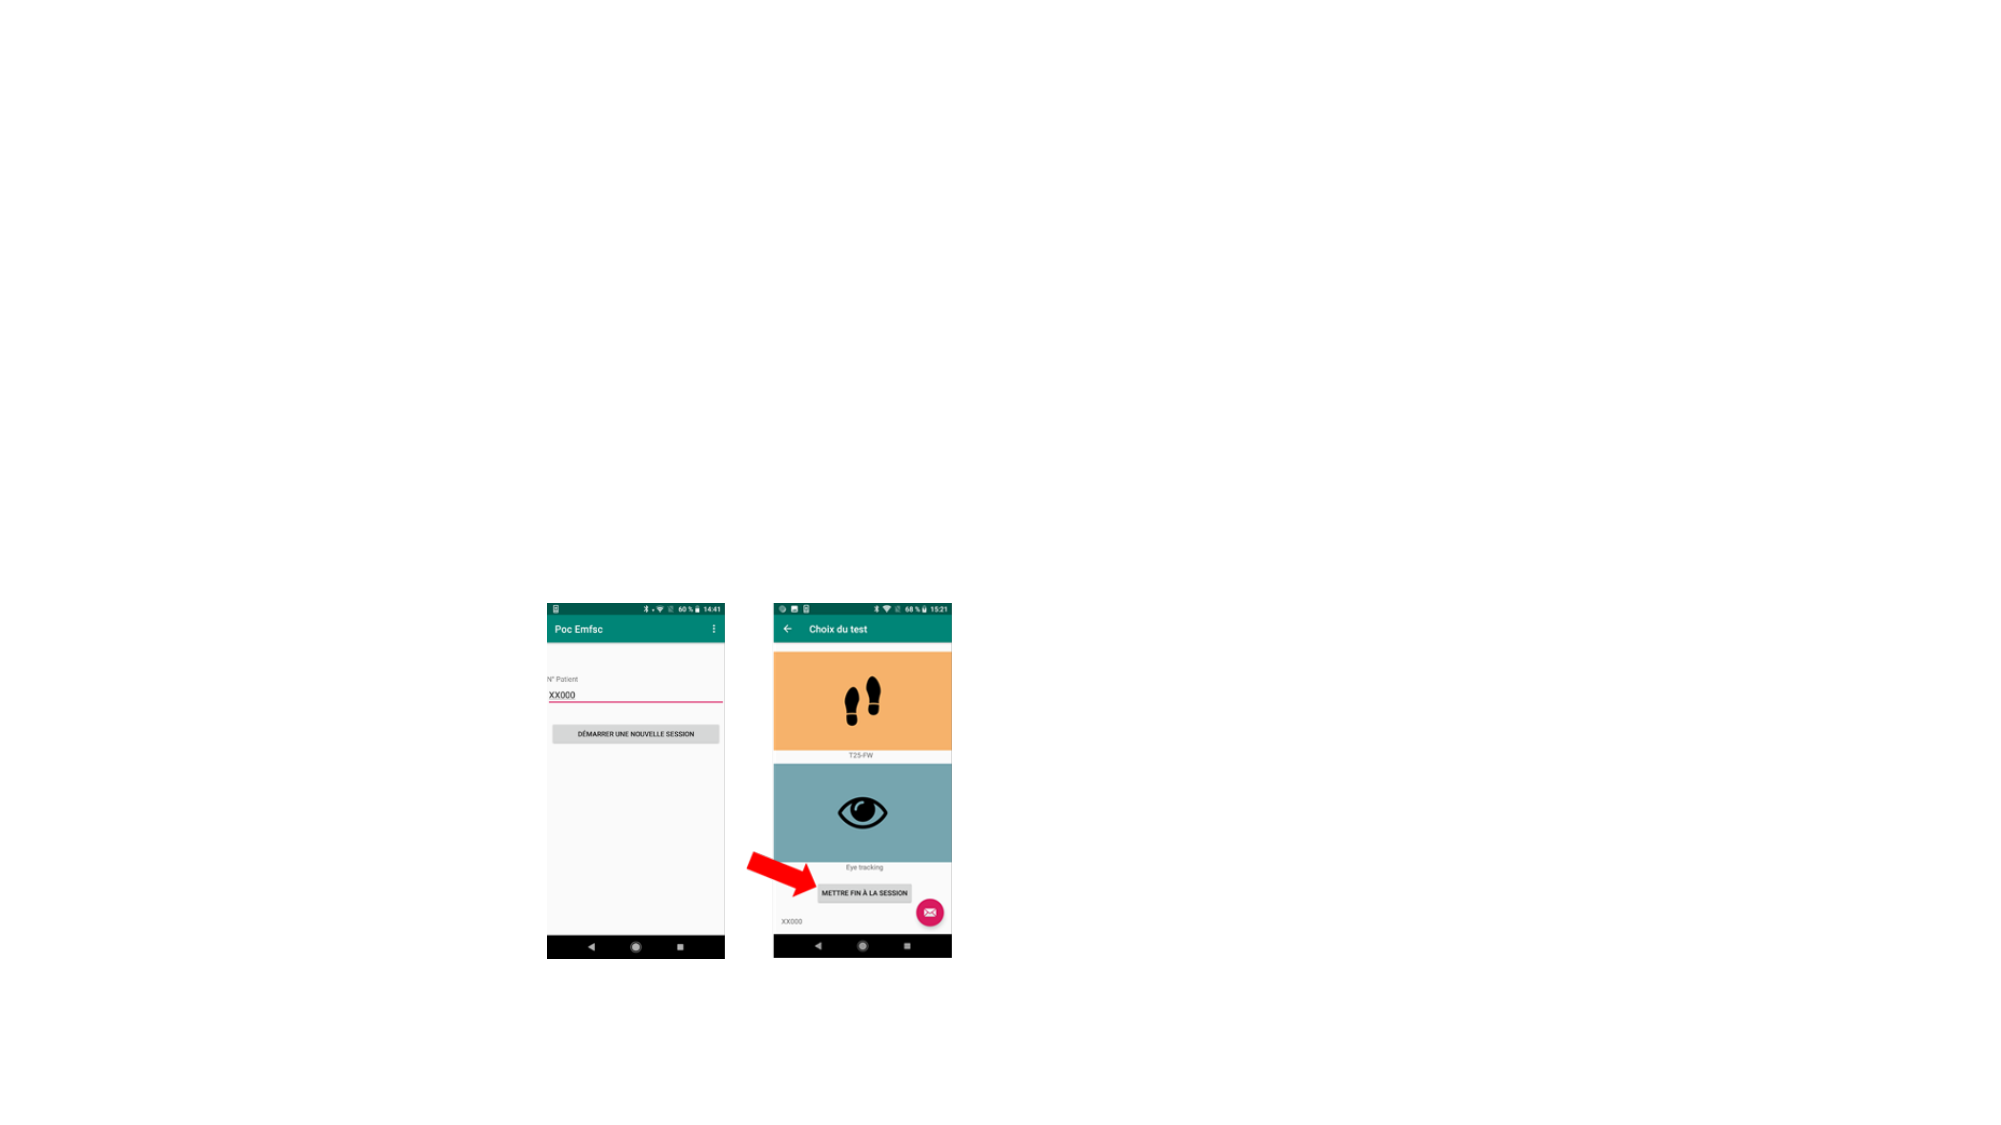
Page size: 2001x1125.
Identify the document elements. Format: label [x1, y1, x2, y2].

picture [547, 603, 726, 959]
picture [746, 603, 953, 959]
